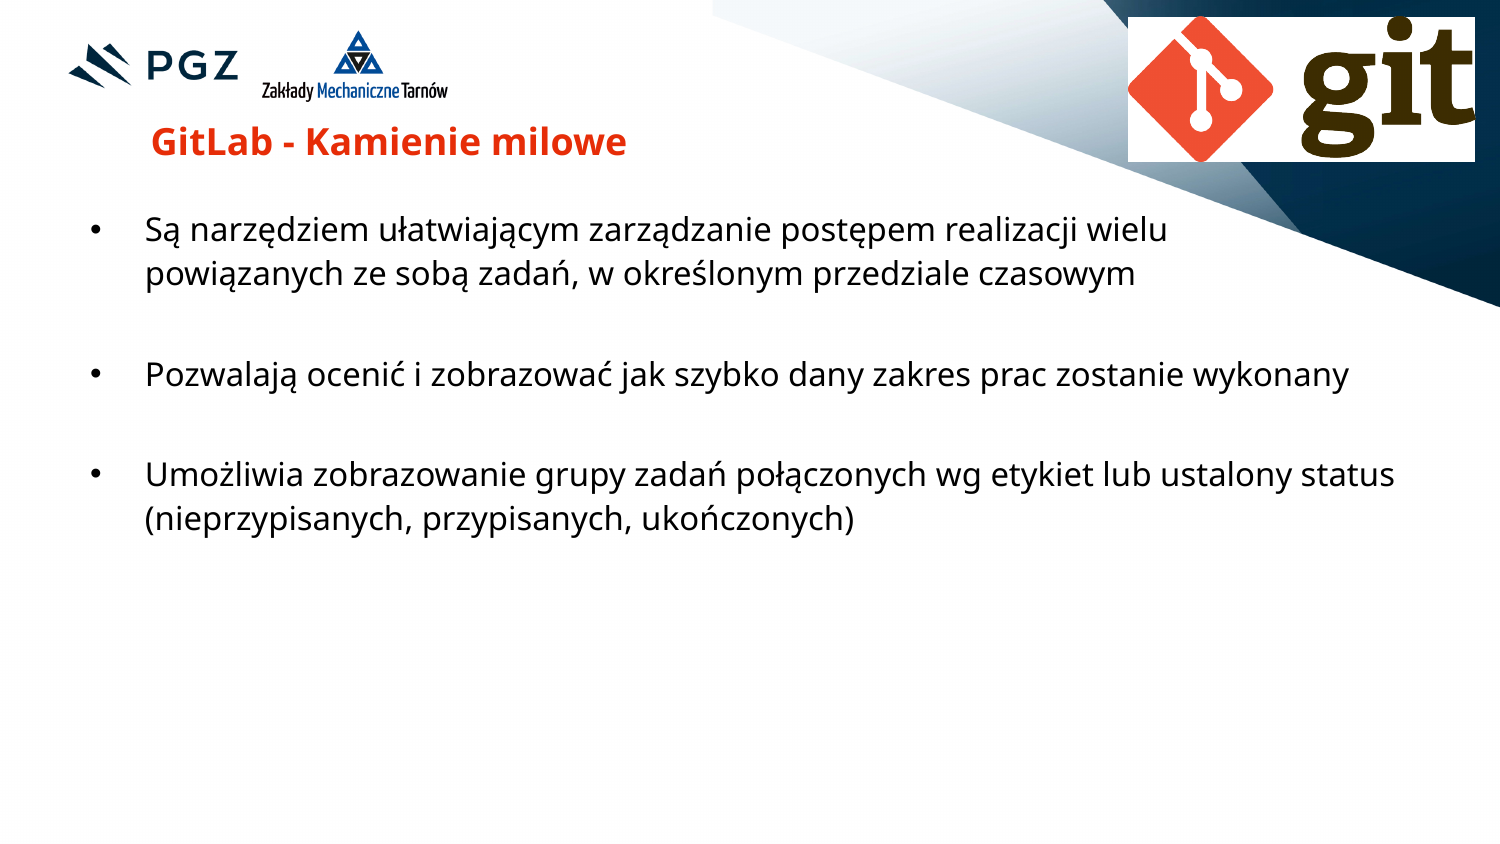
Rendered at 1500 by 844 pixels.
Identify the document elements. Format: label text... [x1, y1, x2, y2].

text_box GitLab - Kamienie milowe [135, 110, 809, 171]
picture [0, 0, 1500, 844]
list Są narzędziem ułatwiającym zarządzanie postępem realizacji wielu powiązanych ze sobą zadań, w określonym przedziale czasowym Pozwalają ocenić i zobrazować jak szybko dany zakres prac zostanie wykonany Umożliwia zobrazowanie grupy zadań połączonych wg etykiet lub ustalony status (nieprzypisanych, przypisanych, ukończonych) [75, 197, 1425, 553]
